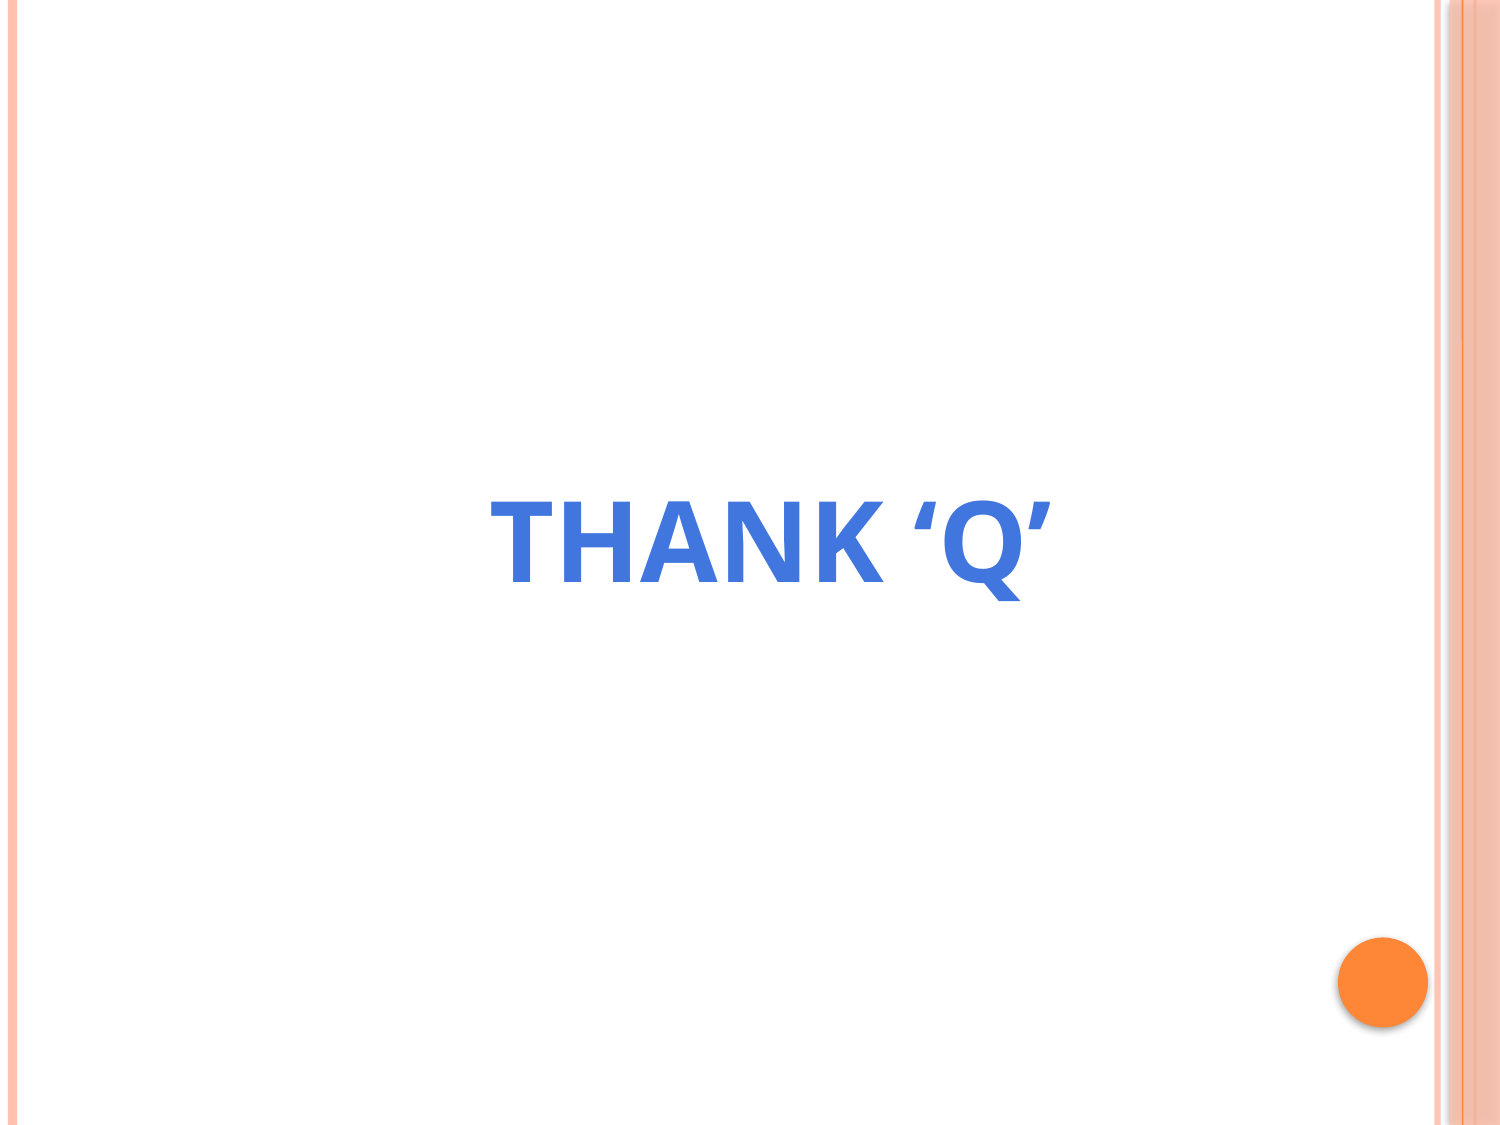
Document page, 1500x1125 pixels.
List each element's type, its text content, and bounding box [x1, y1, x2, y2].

text_box THANK ‘Q’ [474, 462, 1068, 613]
